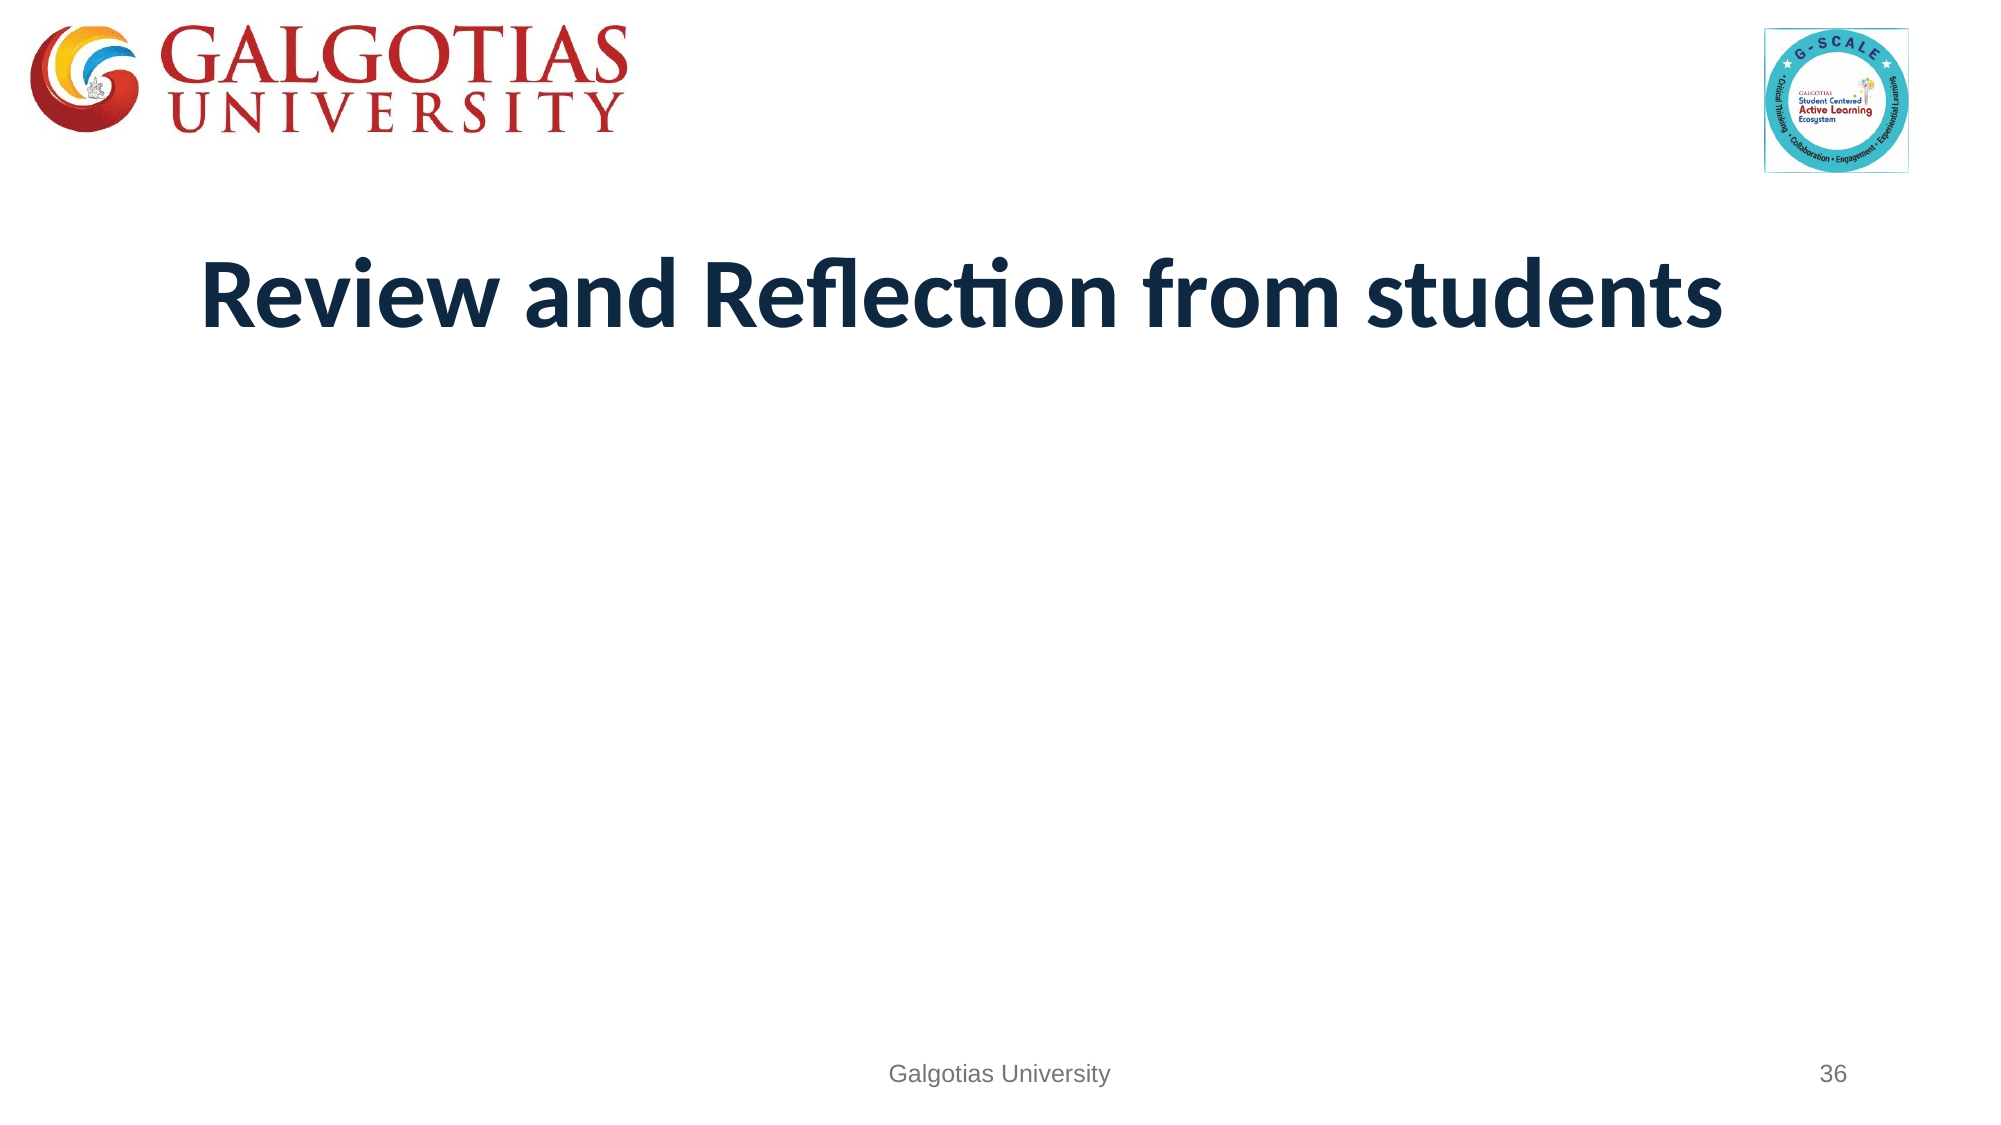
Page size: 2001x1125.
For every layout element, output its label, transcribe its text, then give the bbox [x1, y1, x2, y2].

picture [16, 18, 641, 141]
slide_number ‹#› [1412, 1042, 1863, 1103]
footer Galgotias University [662, 1042, 1338, 1103]
title Review and Reflection from students [121, 233, 1804, 447]
picture [1764, 28, 1909, 173]
